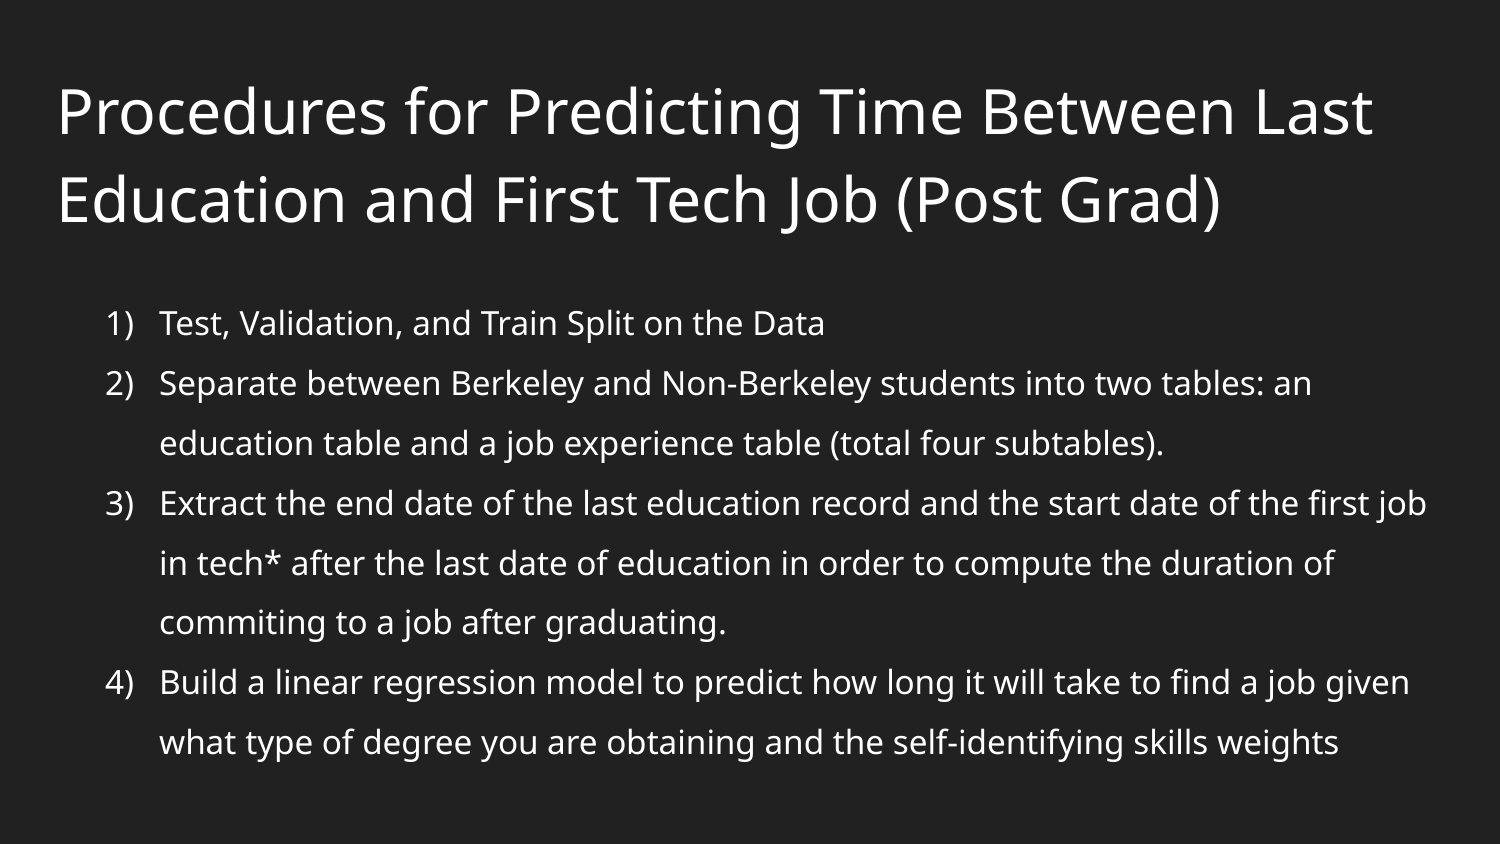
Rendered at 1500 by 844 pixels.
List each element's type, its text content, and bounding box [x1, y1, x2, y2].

title Procedures for Predicting Time Between Last Education and First Tech Job (Post Grad) [41, 57, 1475, 199]
list Test, Validation, and Train Split on the Data Separate between Berkeley and Non-Berkeley students into two tables: an education table and a job experience table (total four subtables). Extract the end date of the last education record and the start date of the first job in tech* after the last date of education in order to compute the duration of commiting to a job after graduating. Build a linear regression model to predict how long it will take to find a job given what type of degree you are obtaining and the self-identifying skills weights [69, 267, 1447, 844]
